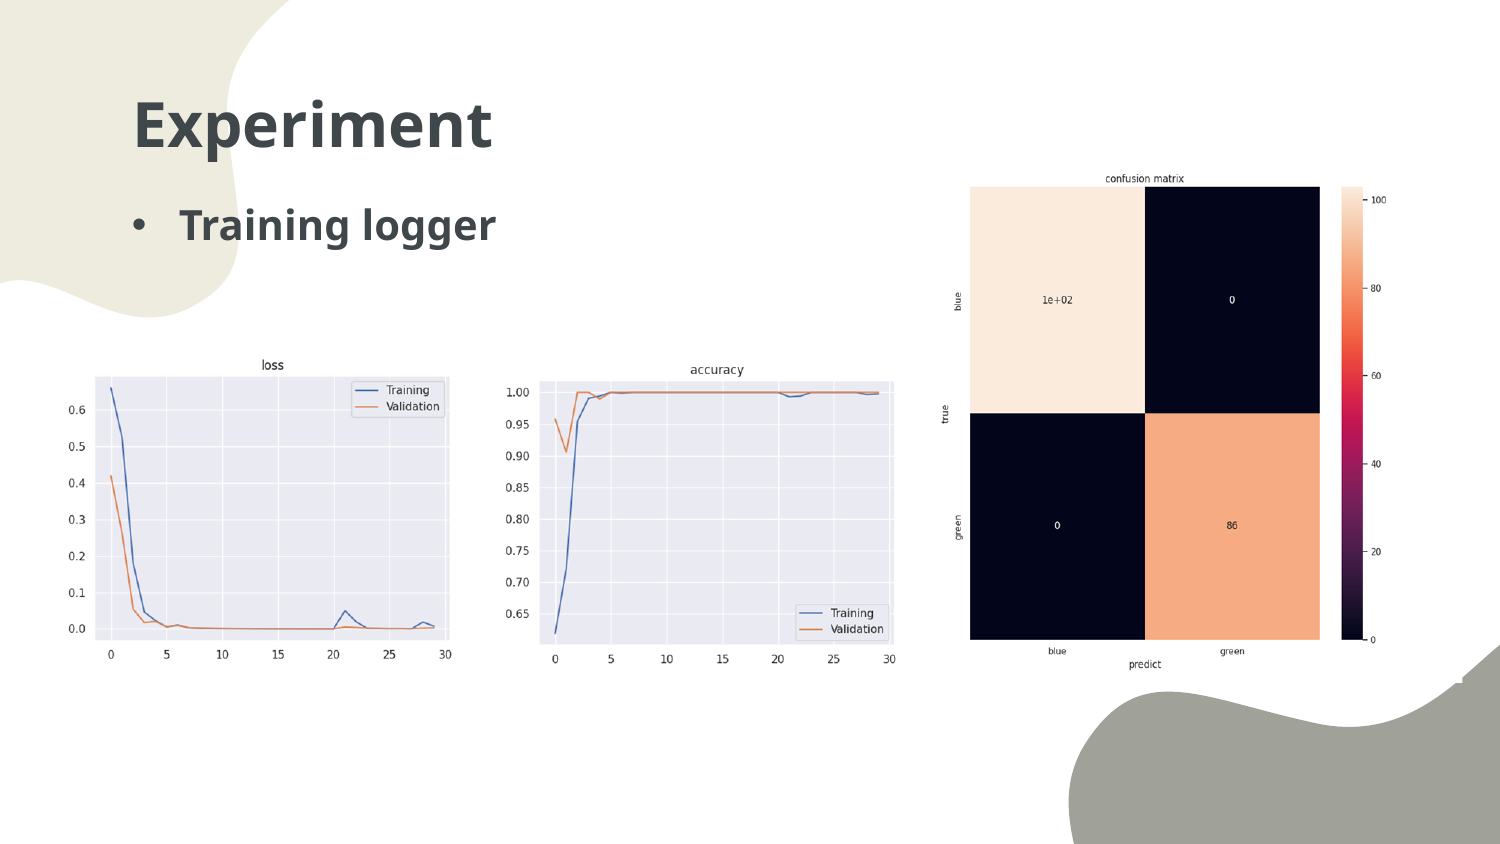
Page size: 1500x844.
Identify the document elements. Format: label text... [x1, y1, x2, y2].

picture [37, 115, 1463, 684]
text_box Training logger [116, 184, 893, 332]
text_box Training logger [116, 691, 1383, 772]
title Experiment [116, 85, 1383, 175]
